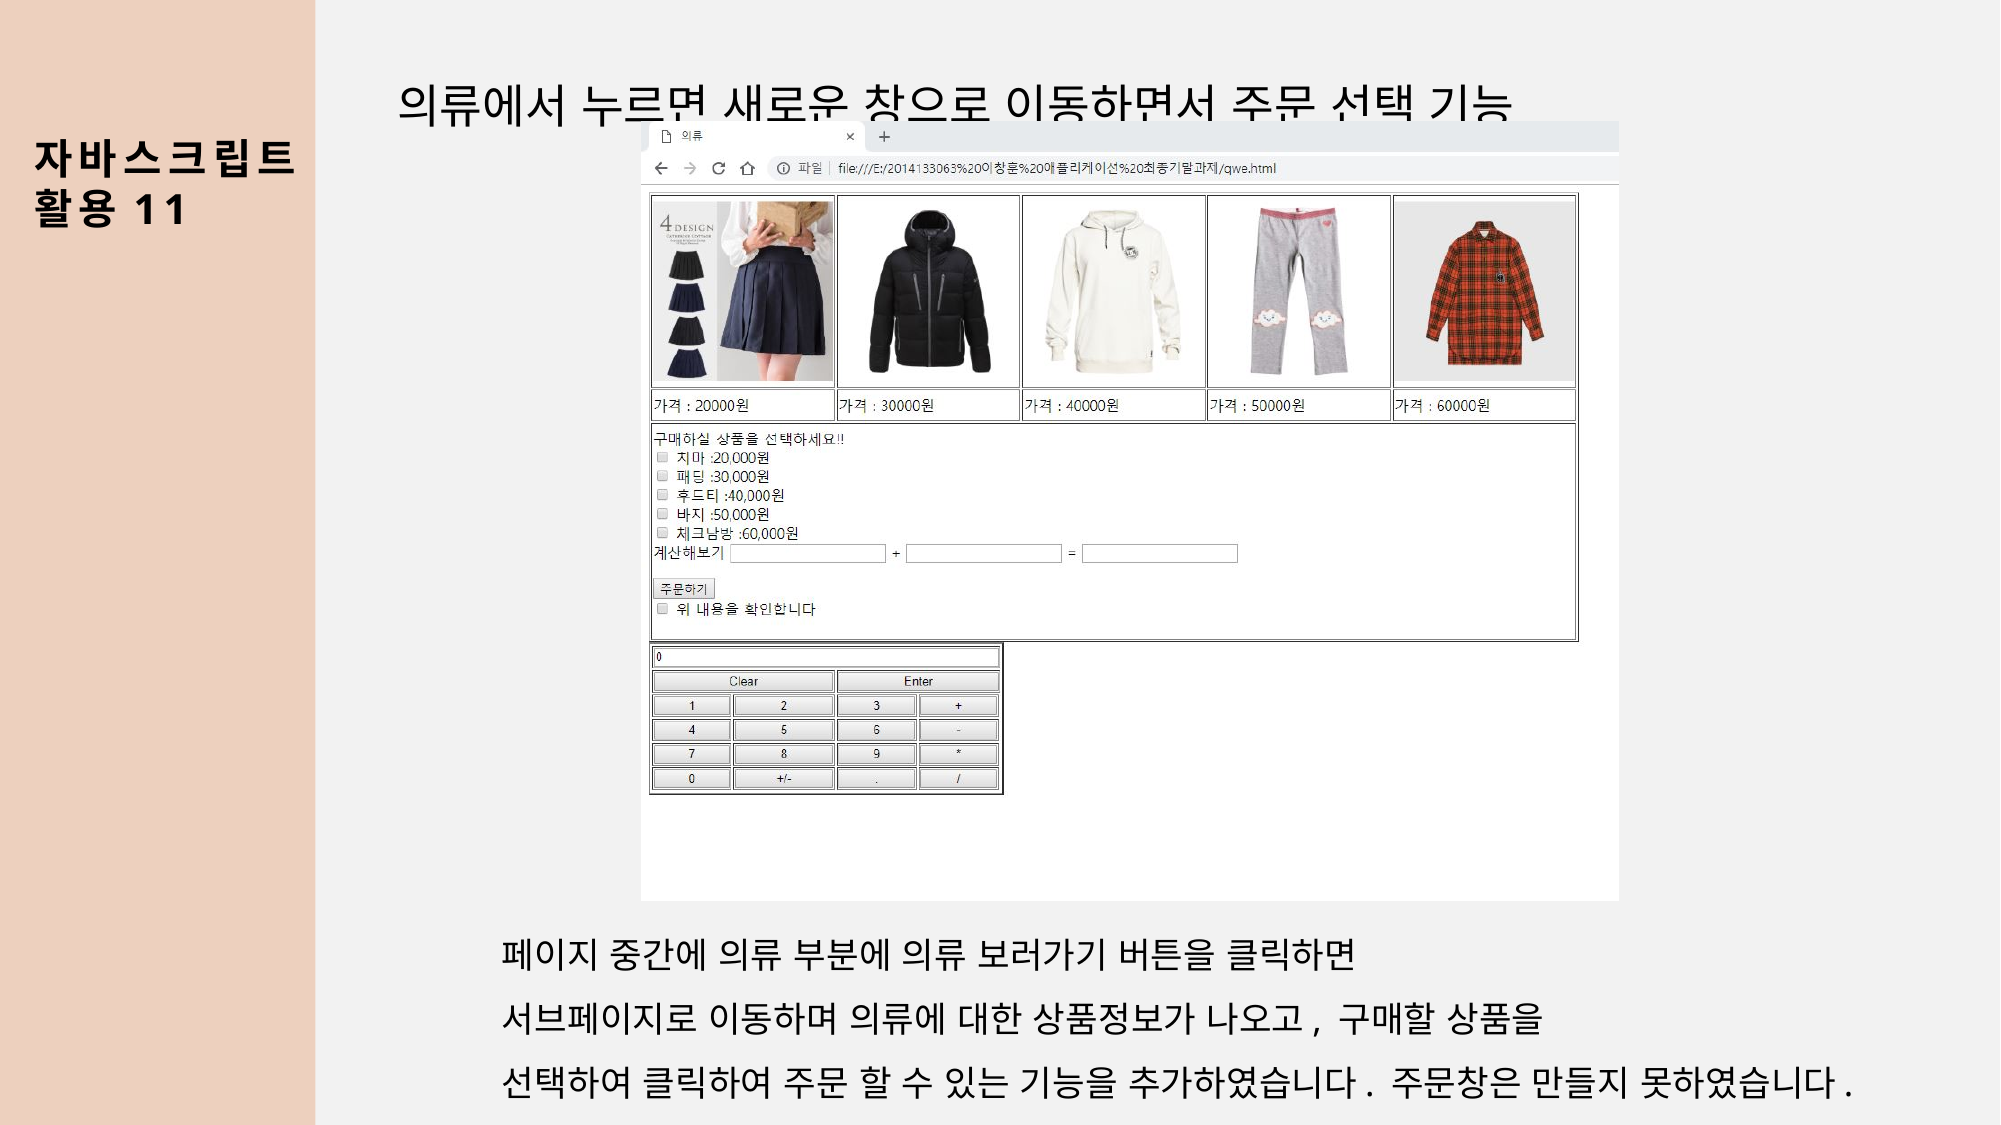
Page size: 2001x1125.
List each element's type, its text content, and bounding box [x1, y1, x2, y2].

text_box 자바스크립트 활용11 [19, 125, 444, 240]
picture [641, 121, 1619, 901]
text_box 페이지 중간에 의류 부분에 의류 보러가기 버튼을 클릭하면 서브페이지로 이동하며 의류에 대한 상품정보가 나오고, 구매할 상품을 선택하여 클릭하여 주문 할 수 있는 기능을 추가하였습니다. 주문창은 만들지 못하였습니다. [495, 905, 1965, 1114]
text_box [0, 0, 317, 1125]
text_box 의류에서 누르면 새로운 창으로 이동하면서 주문 선택 기능 [390, 42, 1522, 200]
